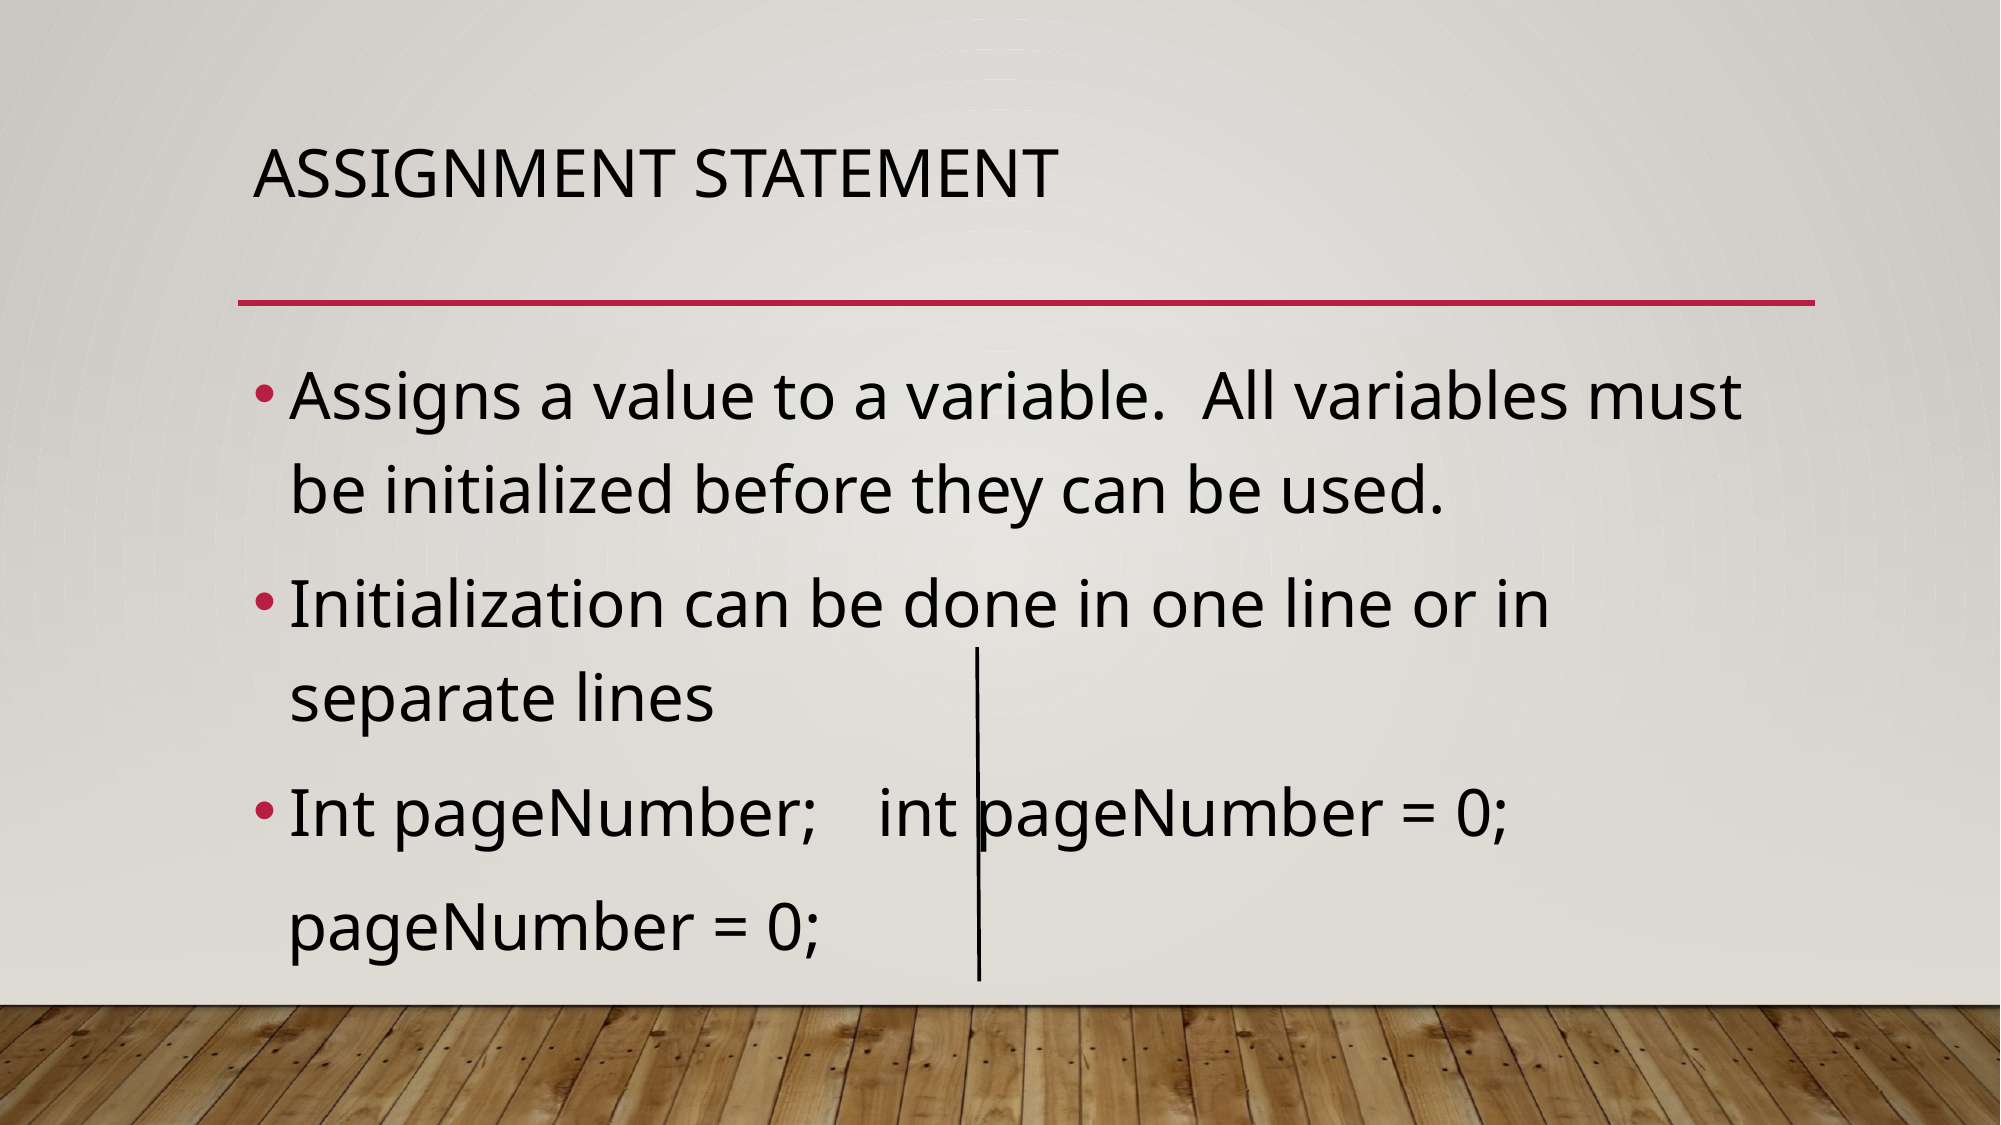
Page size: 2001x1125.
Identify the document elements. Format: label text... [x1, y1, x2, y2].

title Assignment statement [238, 131, 1814, 305]
picture [0, 1005, 2000, 1125]
list Assigns a value to a variable. All variables must be initialized before they can be used. Initialization can be done in one line or in separate lines Int pageNumber; int pageNumber = 0; pageNumber = 0; [238, 330, 1814, 982]
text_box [976, 646, 980, 982]
